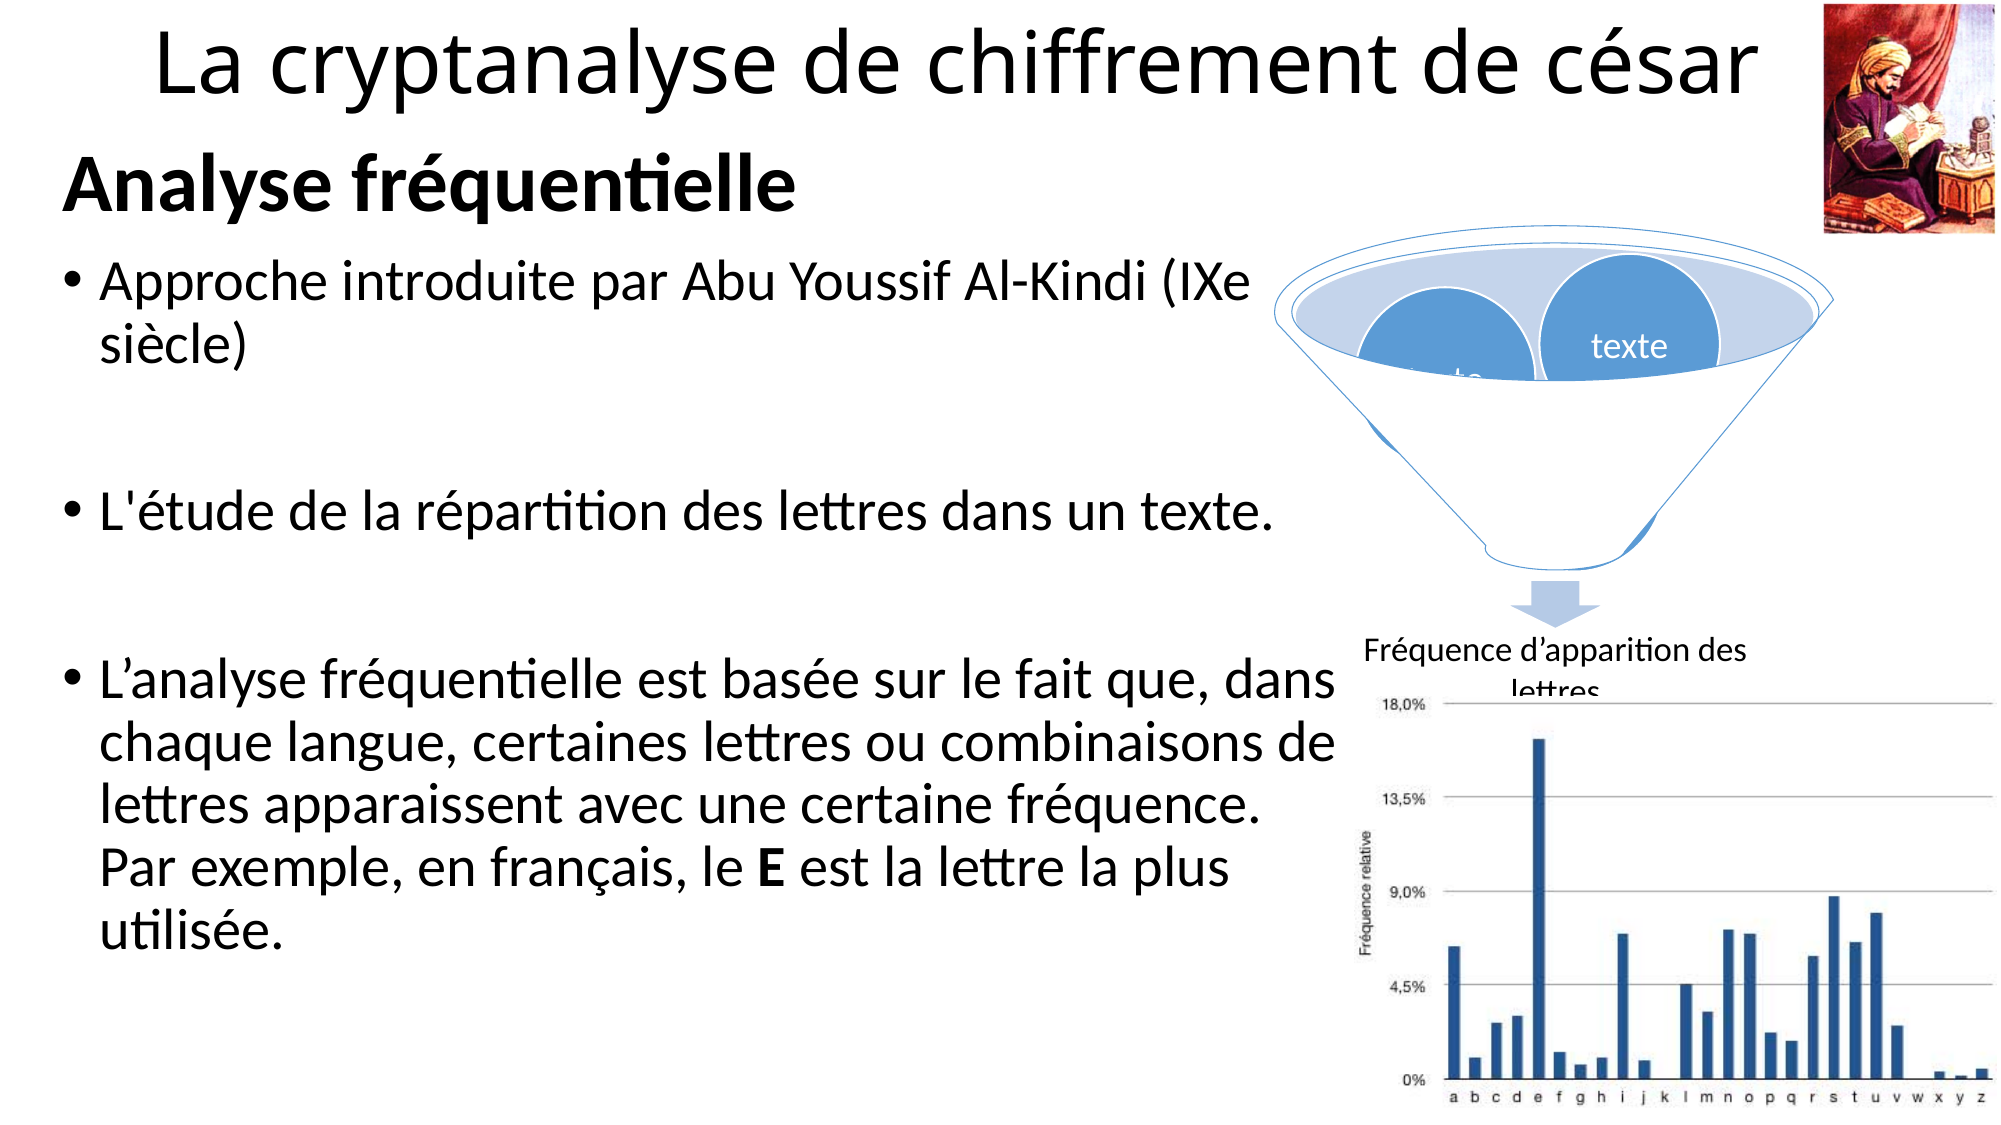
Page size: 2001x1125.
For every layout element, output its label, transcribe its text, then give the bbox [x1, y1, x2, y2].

title La cryptanalyse de chiffrement de césar [137, 0, 1817, 133]
picture [1817, 0, 2000, 225]
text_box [1274, 225, 2000, 718]
picture [1354, 696, 1997, 1112]
list Analyse fréquentielle Approche introduite par Abu Youssif Al-Kindi (IXe siècle) L'étude de la répartition des lettres dans un texte. L’analyse fréquentielle est basée sur le fait que, dans chaque langue, certaines lettres ou combinaisons de lettres apparaissent avec une certaine fréquence. Par exemple, en français, le E est la lettre la plus utilisée. [47, 132, 1355, 1098]
